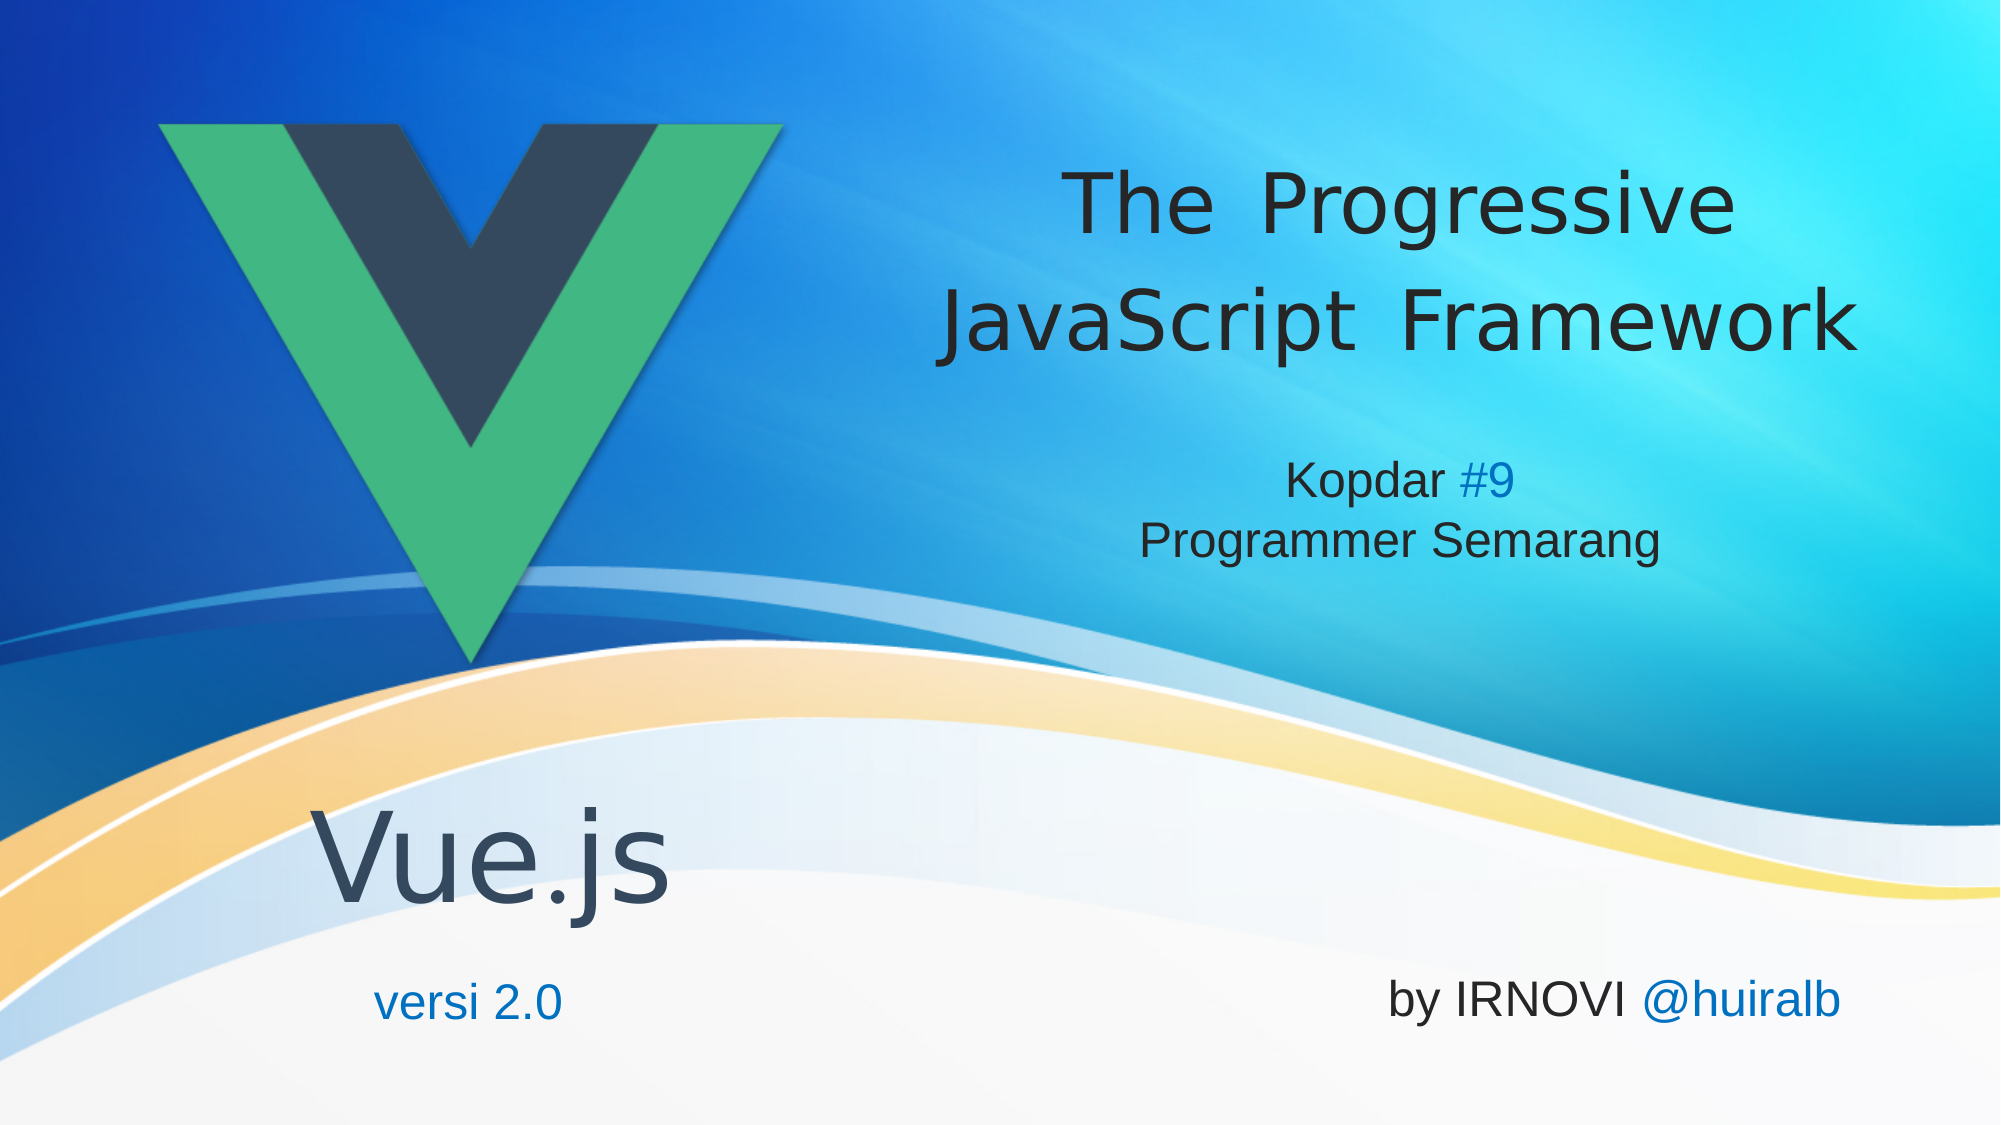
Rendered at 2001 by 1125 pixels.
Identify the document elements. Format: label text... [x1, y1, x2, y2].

title Kopdar #9 Programmer Semarang [1034, 425, 1767, 589]
text_box versi 2.0 [148, 940, 789, 1037]
text_box by IRNOVI @huiralb [1215, 937, 1857, 1035]
subtitle The Progressive JavaScript Framework [881, 142, 1920, 415]
picture [0, 0, 2001, 1125]
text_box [158, 82, 784, 935]
